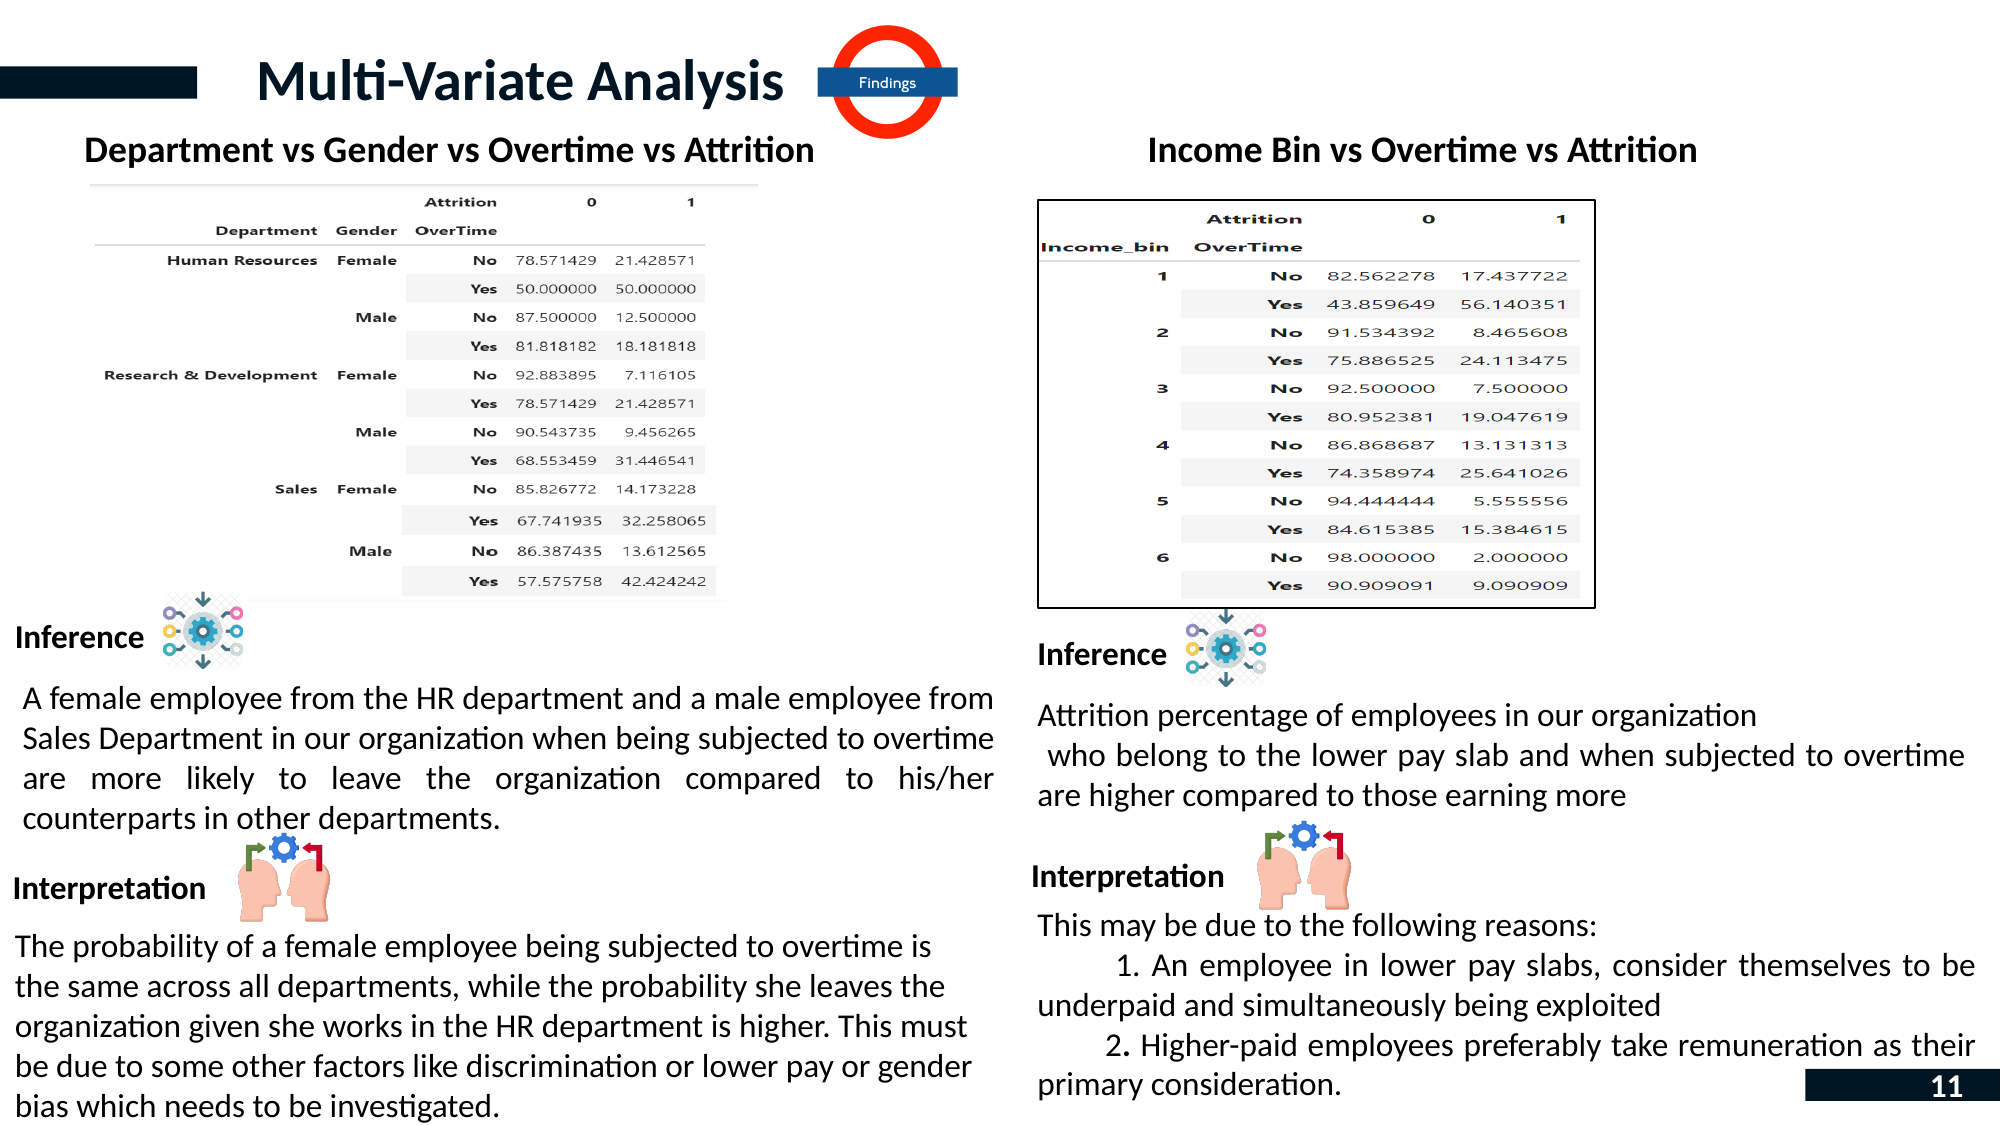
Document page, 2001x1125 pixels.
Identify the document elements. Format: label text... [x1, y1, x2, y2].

picture [163, 589, 243, 669]
picture [236, 829, 332, 925]
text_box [1805, 1057, 2000, 1113]
text_box Interpretation [1016, 846, 1252, 901]
text_box Multi-Variate Analysis [199, 34, 817, 120]
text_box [90, 184, 758, 602]
picture [1255, 817, 1353, 913]
text_box The probability of a female employee being subjected to overtime is the same across all departments, while the probability she leaves the organization given she works in the HR department is higher. This must be due to some other factors like discrimination or lower pay or gender bias which needs to be investigated. [0, 916, 996, 1125]
text_box This may be due to the following reasons: 1. An employee in lower pay slabs, consider themselves to be underpaid and simultaneously being exploited 2. Higher-paid employees preferably take remuneration as their primary consideration. [1022, 895, 1992, 1110]
text_box Attrition percentage of employees in our organization who belong to the lower pay slab and when subjected to overtime are higher compared to those earning more [1022, 685, 1982, 821]
text_box Department vs Gender vs Overtime vs Attrition [57, 118, 843, 178]
picture [817, 25, 958, 139]
text_box Inference [0, 607, 163, 663]
text_box A female employee from the HR department and a male employee from Sales Department in our organization when being subjected to overtime are more likely to leave the organization compared to his/her counterparts in other departments. [7, 668, 1011, 844]
text_box Inference [1022, 624, 1186, 680]
picture [1038, 200, 1595, 687]
text_box [0, 65, 198, 100]
text_box Interpretation [0, 858, 227, 914]
text_box Income Bin vs Overtime vs Attrition [1117, 118, 1730, 178]
